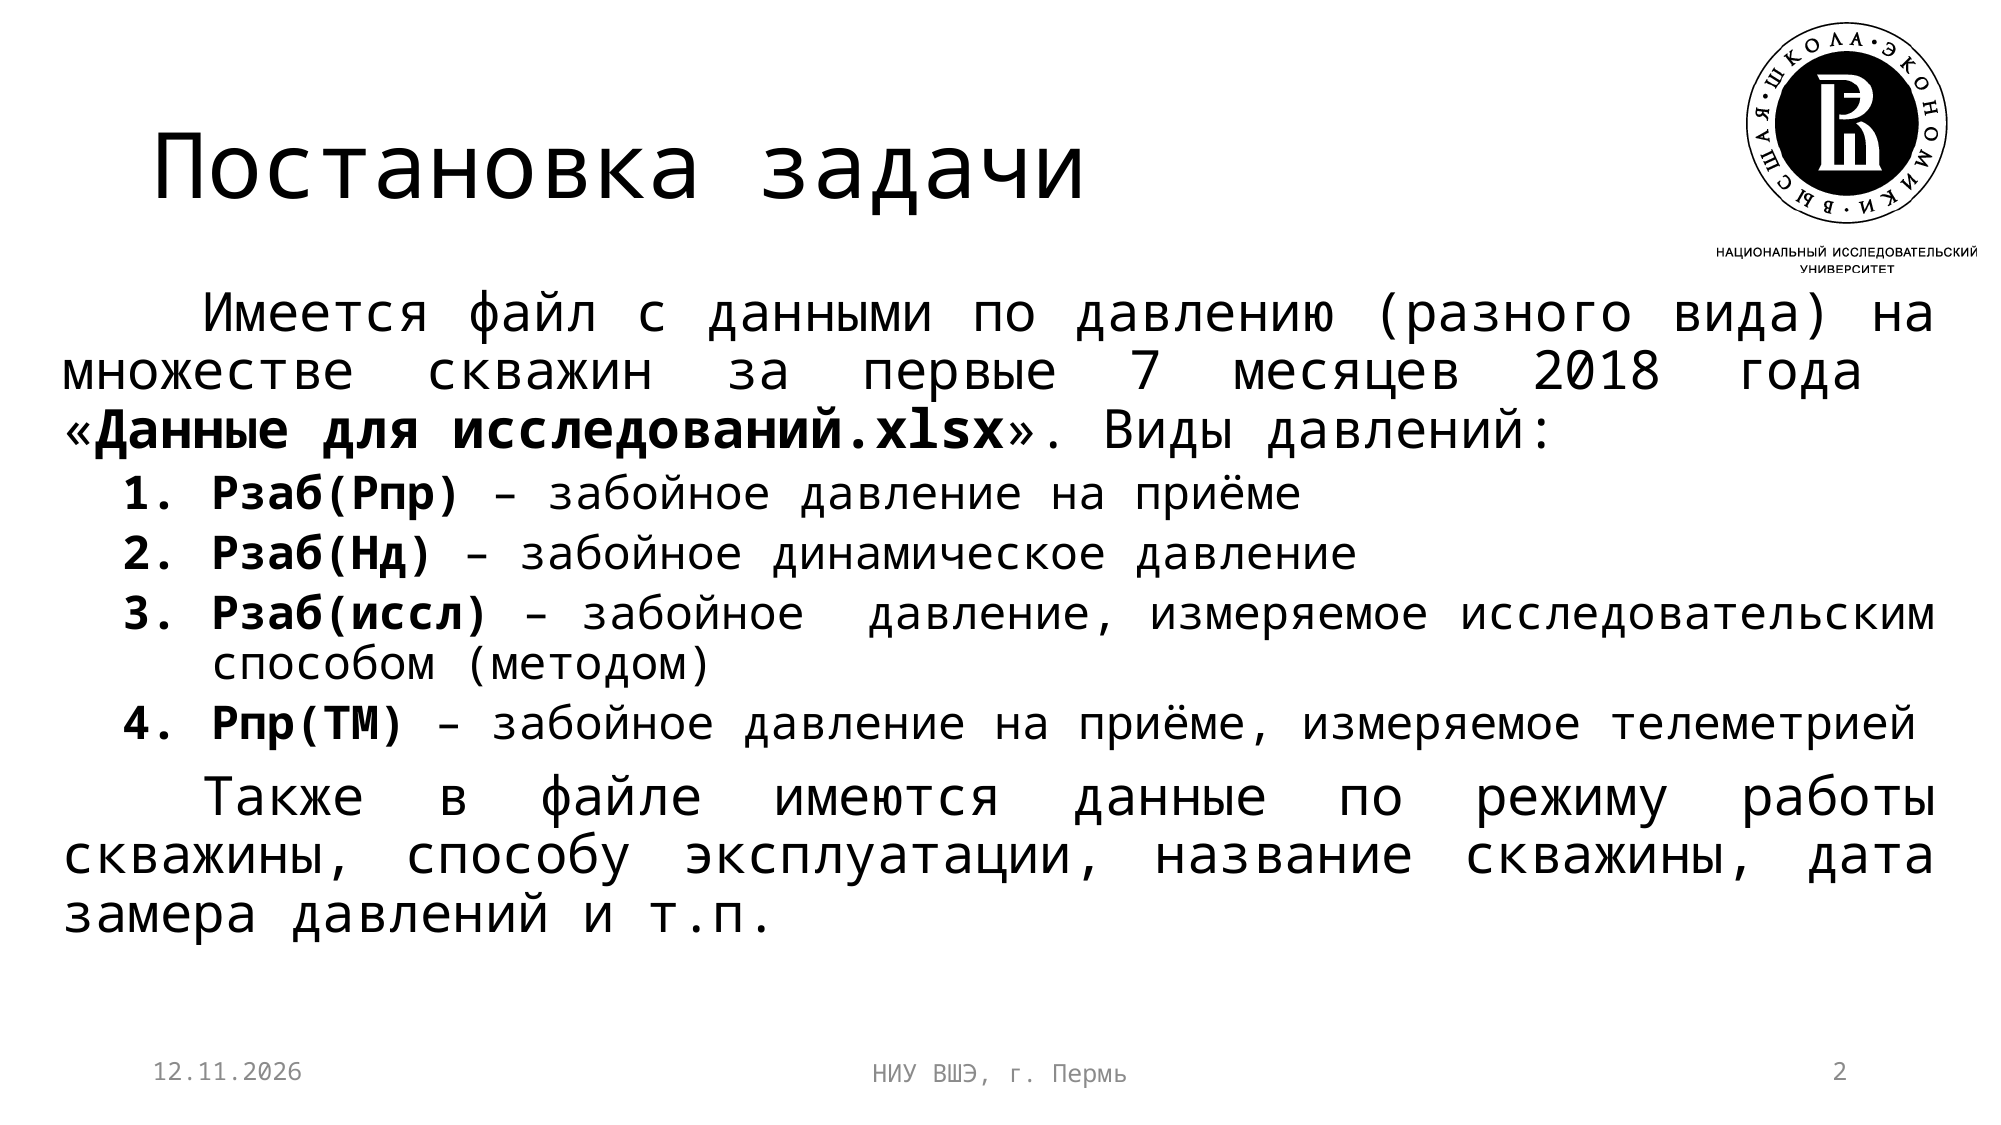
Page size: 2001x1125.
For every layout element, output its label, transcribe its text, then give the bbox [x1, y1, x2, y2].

picture [1717, 22, 1977, 273]
list Имеется файл с данными по давлению (разного вида) на множестве скважин за первые 7 месяцев 2018 года «Данные для исследований.xlsx». Виды давлений: Рзаб(Рпр) – забойное давление на приёме Рзаб(Нд) – забойное динамическое давление Рзаб(иссл) – забойное давление, измеряемое исследовательским способом (методом) Рпр(ТМ) – забойное давление на приёме, измеряемое телеметрией Также в файле имеются данные по режиму работы скважины, способу эксплуатации, название скважины, дата замера давлений и т.п. [47, 277, 1953, 992]
slide_number 2 [1412, 1042, 1863, 1103]
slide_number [137, 1042, 588, 1103]
title Постановка задачи [137, 59, 1863, 277]
footer НИУ ВШЭ, г. Пермь [662, 1042, 1338, 1103]
